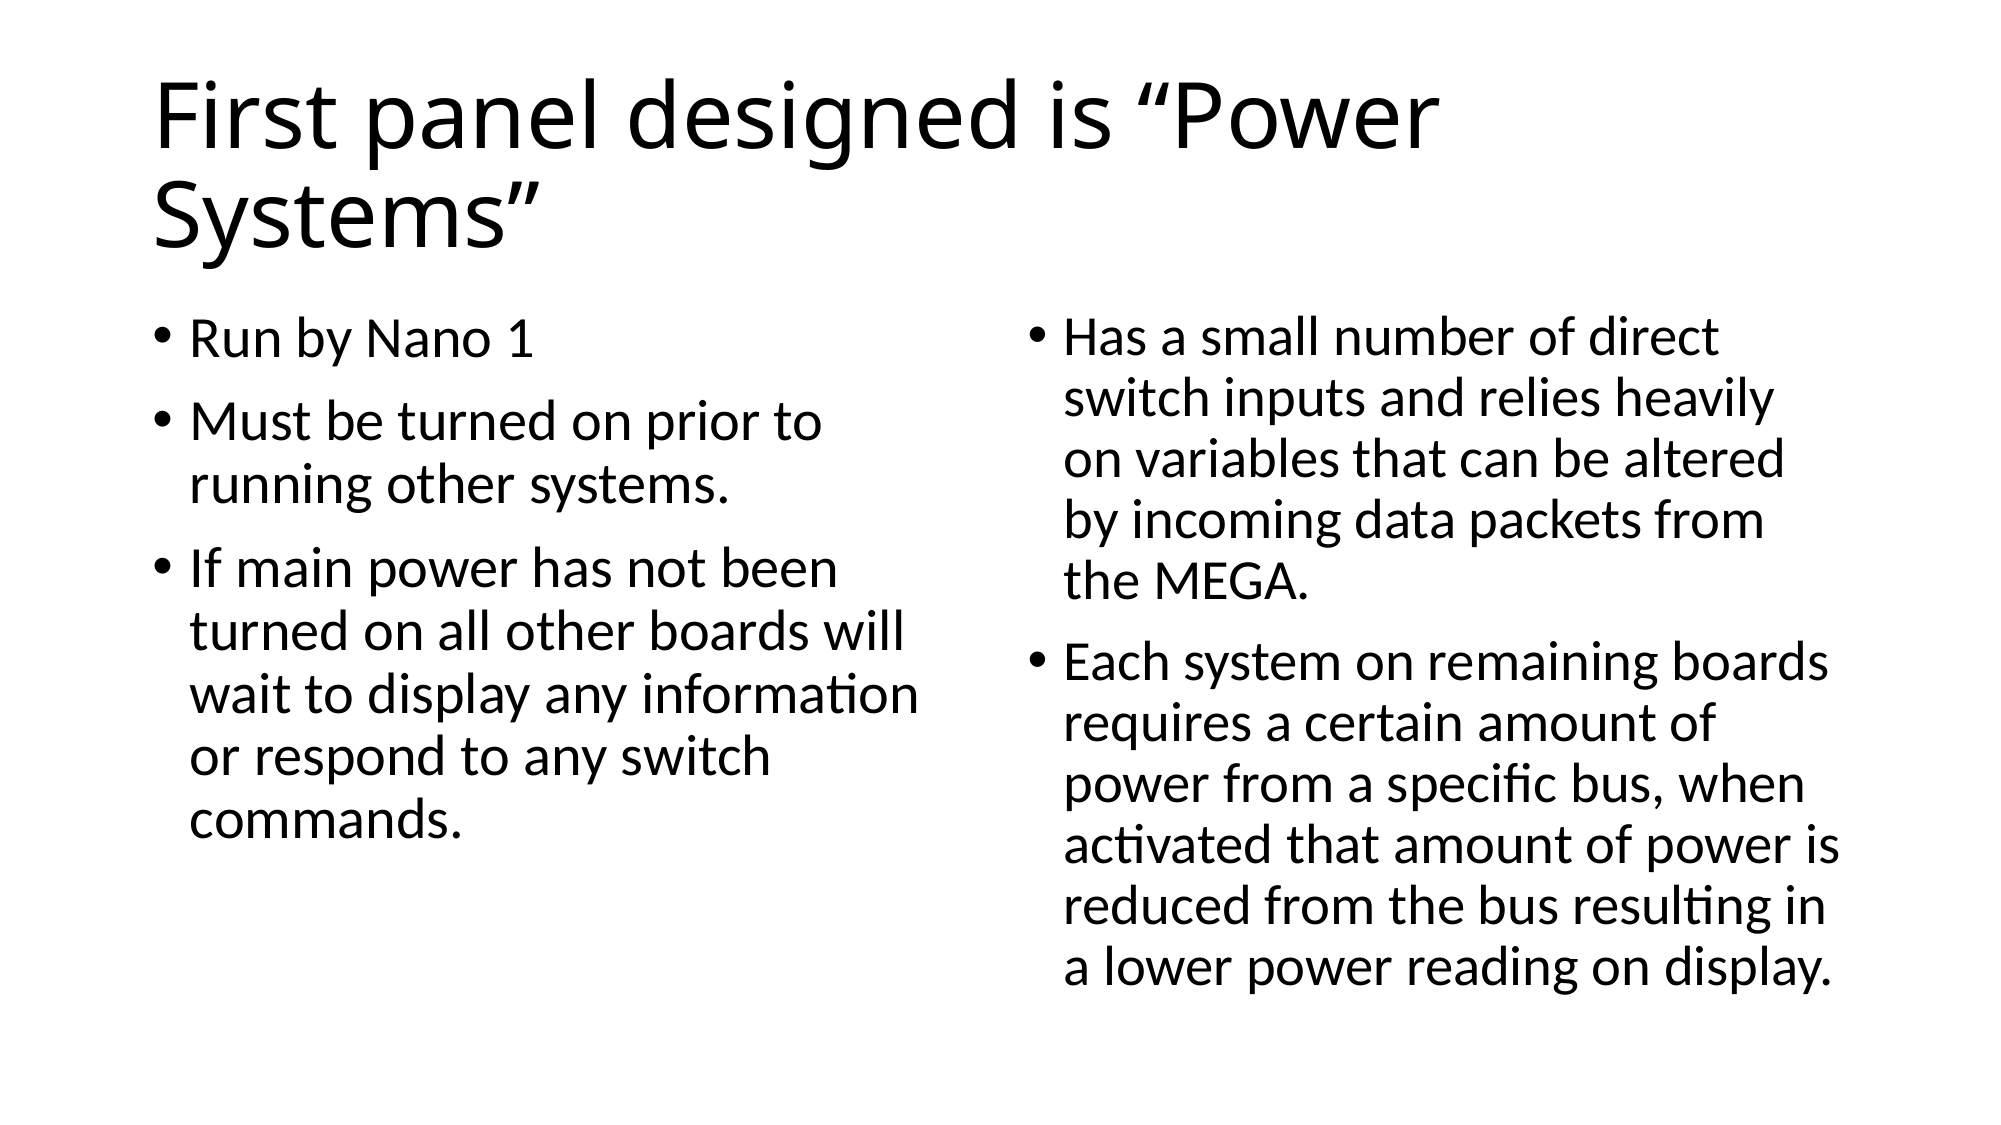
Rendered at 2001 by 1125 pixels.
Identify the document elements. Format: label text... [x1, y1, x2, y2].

list Run by Nano 1 Must be turned on prior to running other systems. If main power has not been turned on all other boards will wait to display any information or respond to any switch commands. [137, 299, 988, 1014]
list Has a small number of direct switch inputs and relies heavily on variables that can be altered by incoming data packets from the MEGA. Each system on remaining boards requires a certain amount of power from a specific bus, when activated that amount of power is reduced from the bus resulting in a lower power reading on display. [1012, 299, 1863, 1014]
title First panel designed is “Power Systems” [137, 59, 1863, 278]
